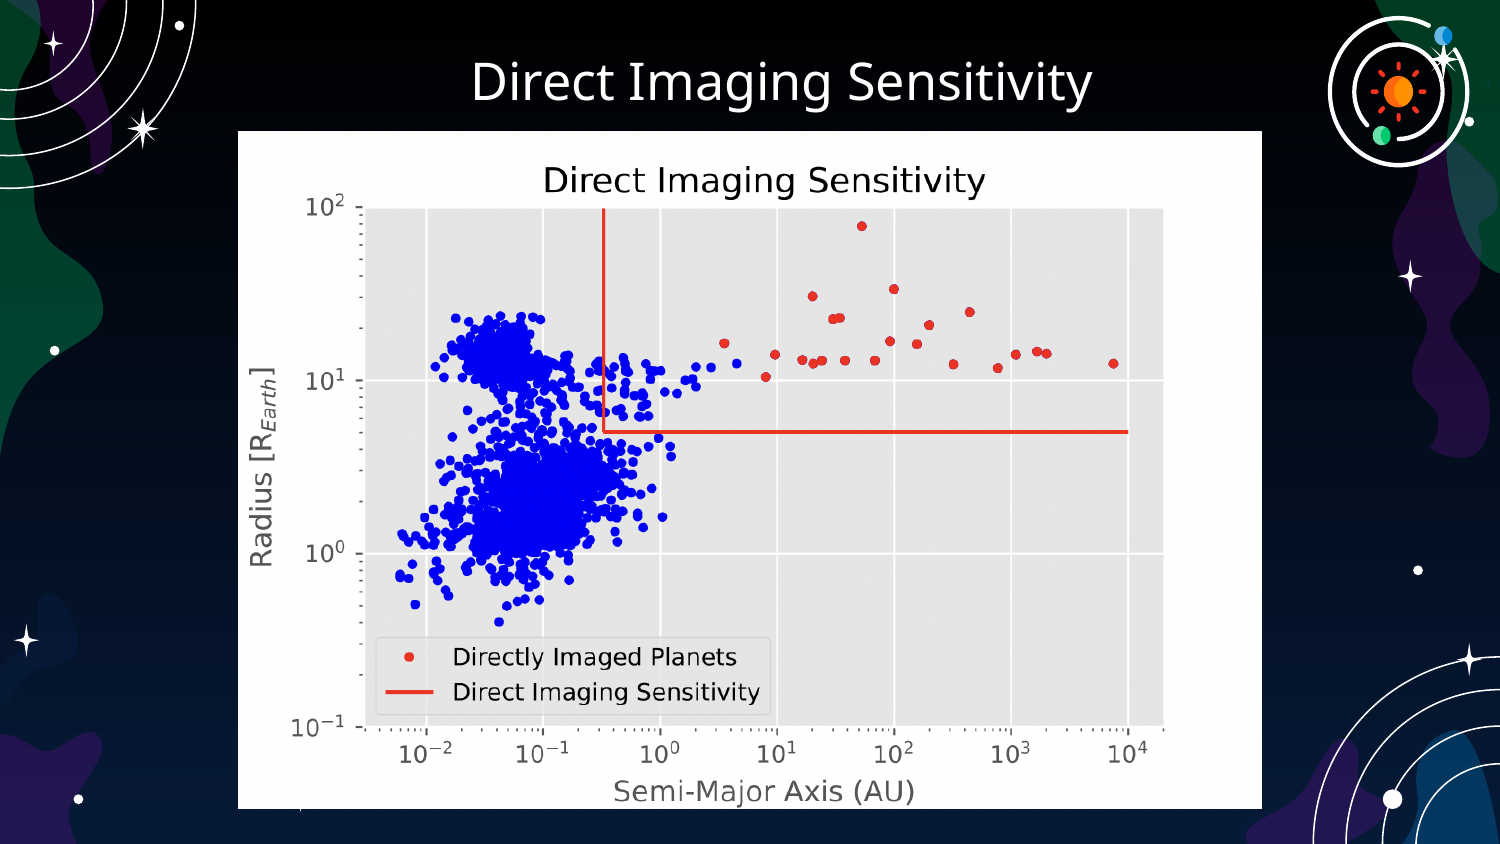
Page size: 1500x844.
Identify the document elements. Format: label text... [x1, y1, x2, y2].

subtitle Direct Imaging Sensitivity [455, 33, 1144, 117]
picture [238, 131, 1262, 809]
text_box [1327, 15, 1470, 168]
